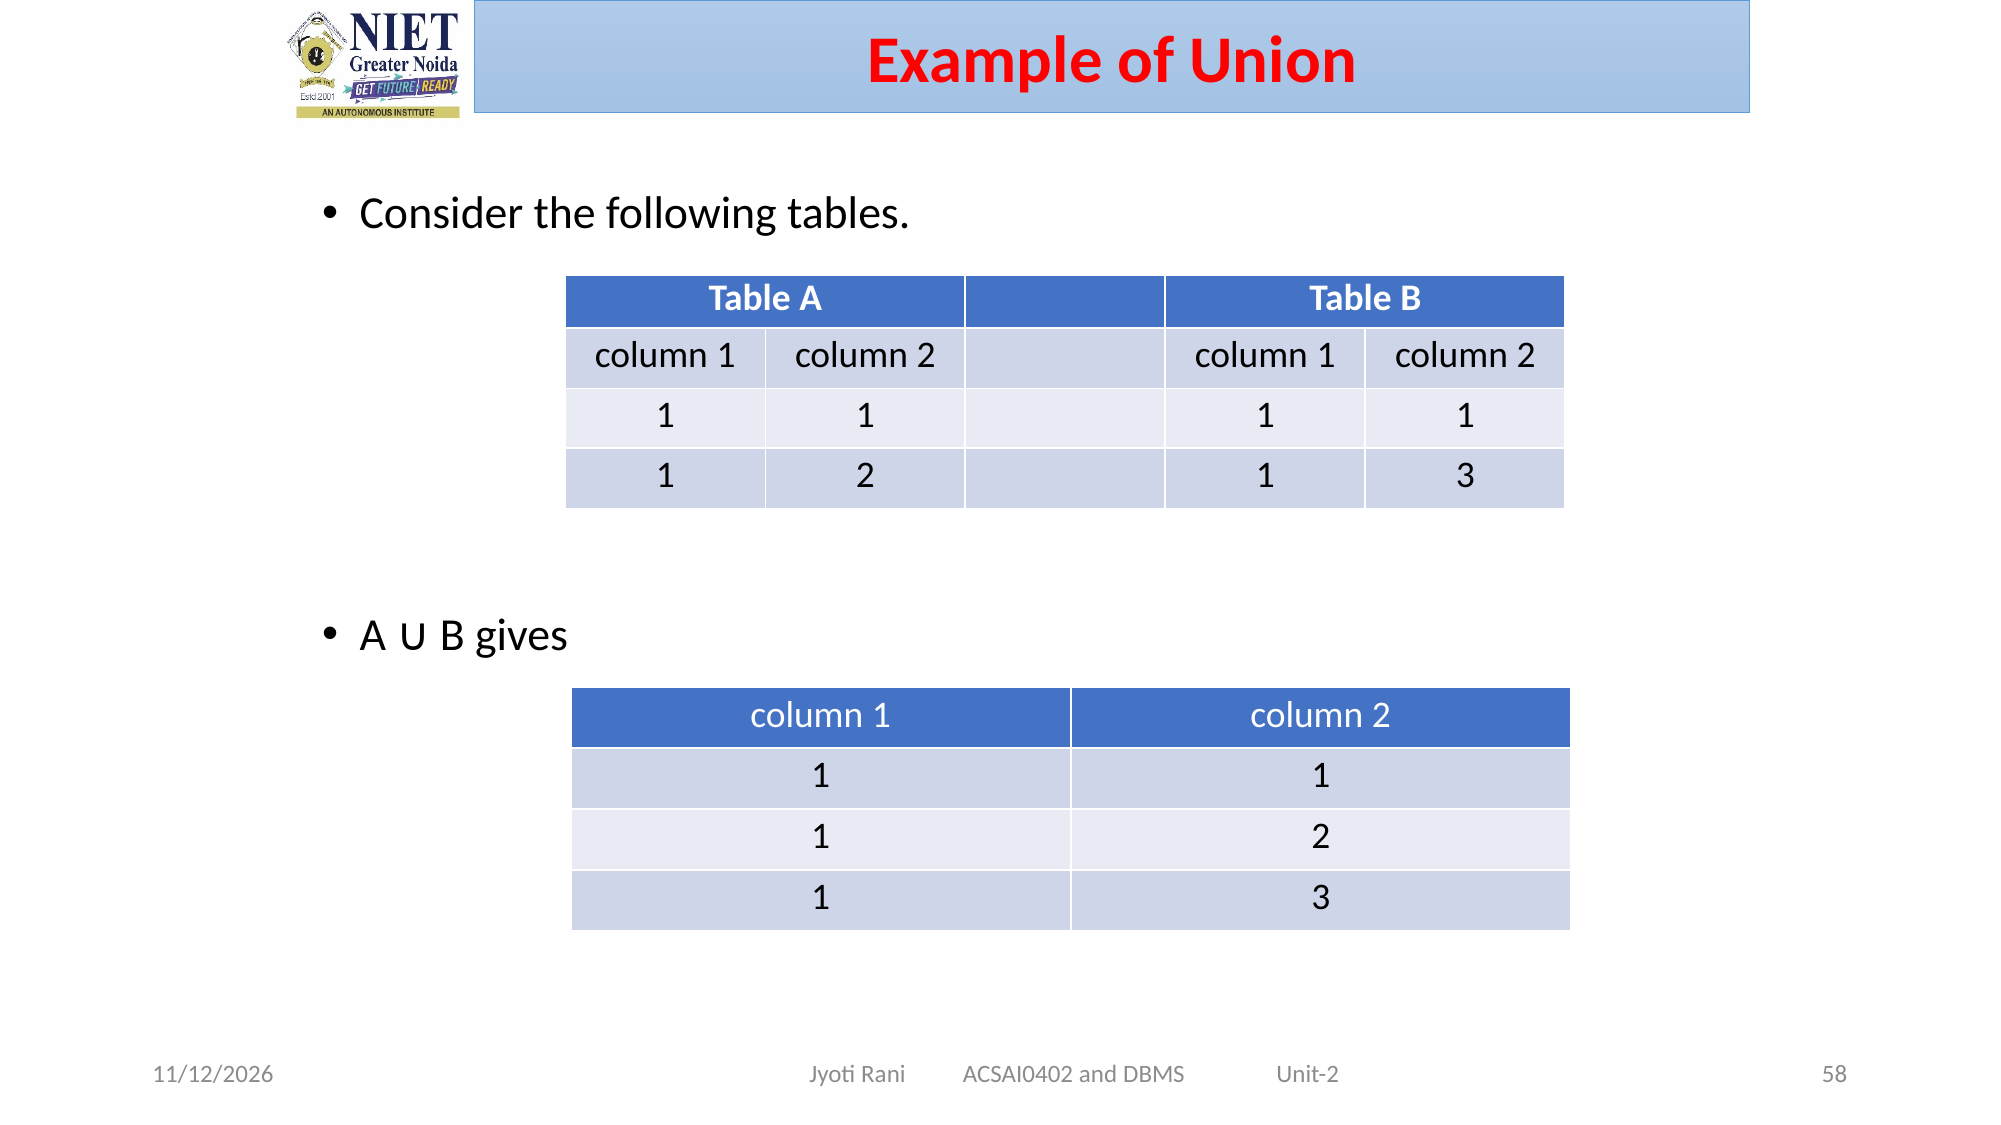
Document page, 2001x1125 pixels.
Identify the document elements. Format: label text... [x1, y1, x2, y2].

table_cell 3 [1366, 449, 1564, 508]
table_cell 1 [566, 389, 765, 447]
picture [274, 0, 471, 129]
table_cell 1 [1366, 389, 1564, 447]
table_cell column 1 [1166, 329, 1364, 388]
table_cell 1 [1166, 449, 1364, 508]
table_cell 1 [1166, 389, 1364, 447]
table_cell 1 [572, 871, 1070, 930]
table_cell 2 [1072, 810, 1570, 869]
table_cell [966, 329, 1164, 388]
table_cell column 1 [566, 329, 765, 388]
table_header column 1 [572, 688, 1070, 747]
table_cell 1 [766, 389, 964, 447]
table_cell 3 [1072, 871, 1570, 930]
table_cell 2 [766, 449, 964, 508]
table_cell 1 [572, 749, 1070, 808]
table_cell 1 [566, 449, 765, 508]
table_cell [966, 449, 1164, 508]
table_header Table A [566, 276, 964, 327]
table_header [966, 276, 1164, 327]
table_cell column 2 [1366, 329, 1564, 388]
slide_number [137, 1042, 588, 1103]
slide_number 58 [1412, 1042, 1863, 1103]
table_header column 2 [1072, 688, 1570, 747]
table_cell 1 [572, 810, 1070, 869]
text_box Example of Union [474, 0, 1750, 113]
list Consider the following tables. A ∪ B gives [307, 181, 1750, 1014]
table_cell 1 [1072, 749, 1570, 808]
table_cell [966, 389, 1164, 447]
footer Jyoti Rani ACSAI0402 and DBMS Unit-2 [662, 1042, 1412, 1103]
table_cell column 2 [766, 329, 964, 388]
table_header Table B [1166, 276, 1564, 327]
